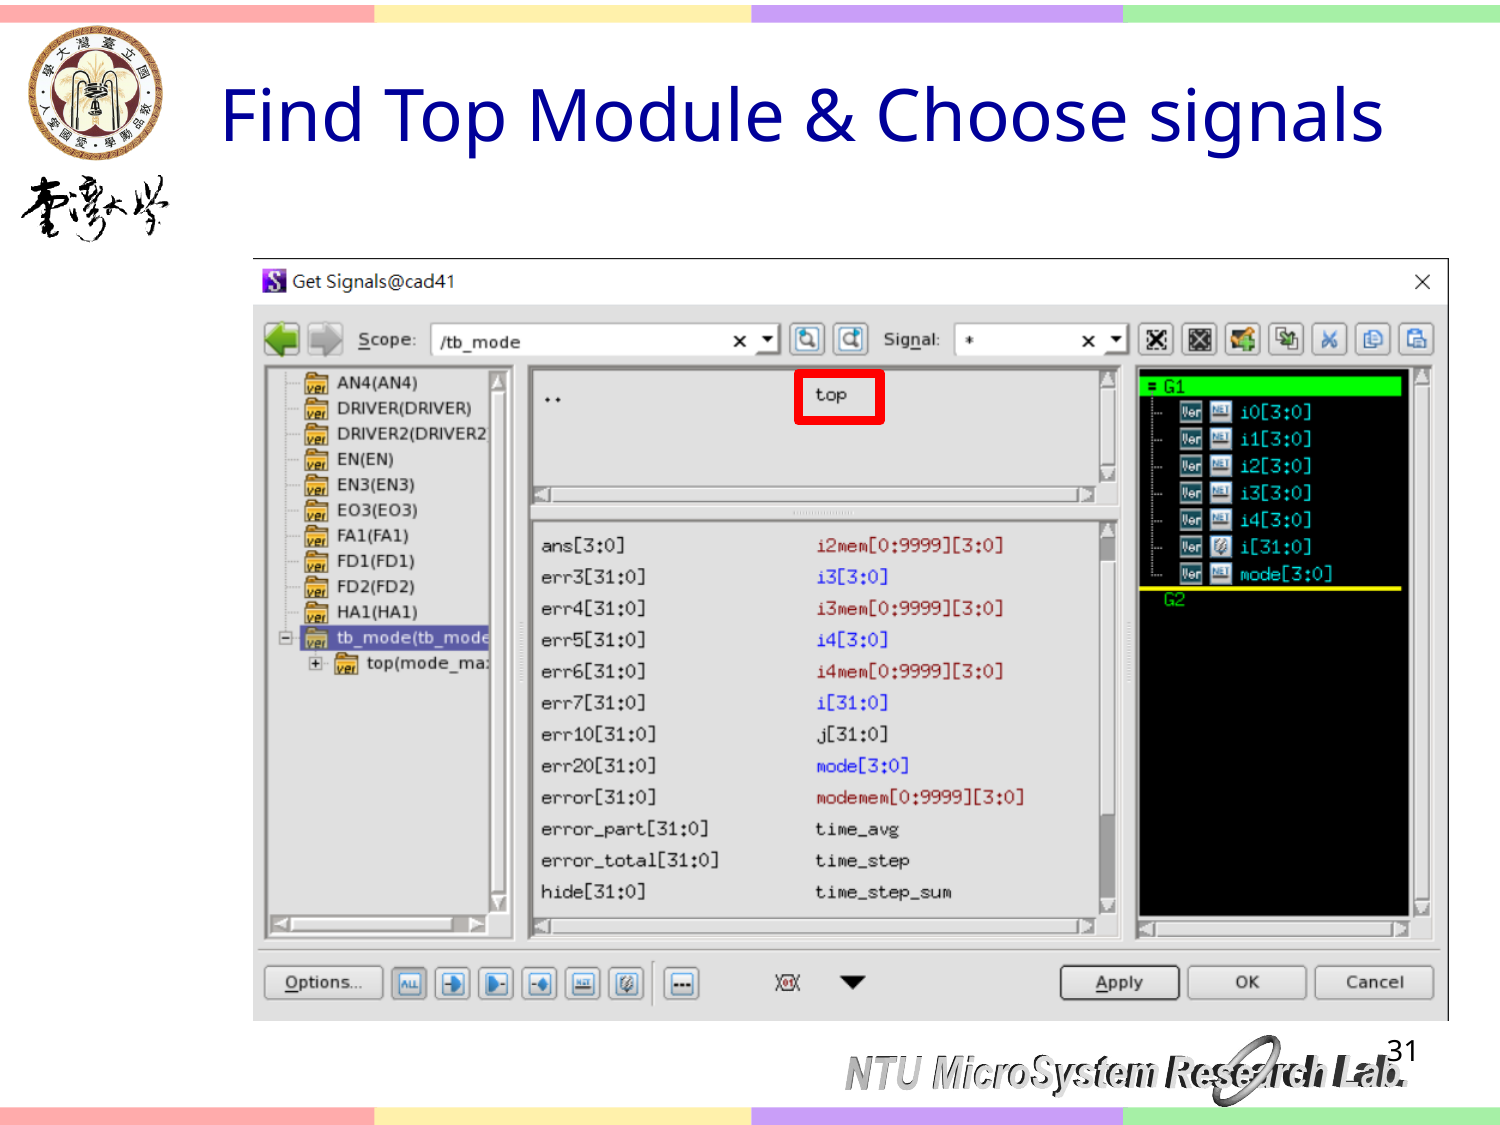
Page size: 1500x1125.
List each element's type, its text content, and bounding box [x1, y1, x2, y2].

picture [26, 23, 164, 162]
slide_number 31 [1084, 1030, 1436, 1103]
picture [832, 1031, 1412, 1107]
picture [253, 258, 1450, 1022]
picture [11, 163, 176, 245]
title Find Top Module & Choose signals [193, 18, 1412, 207]
